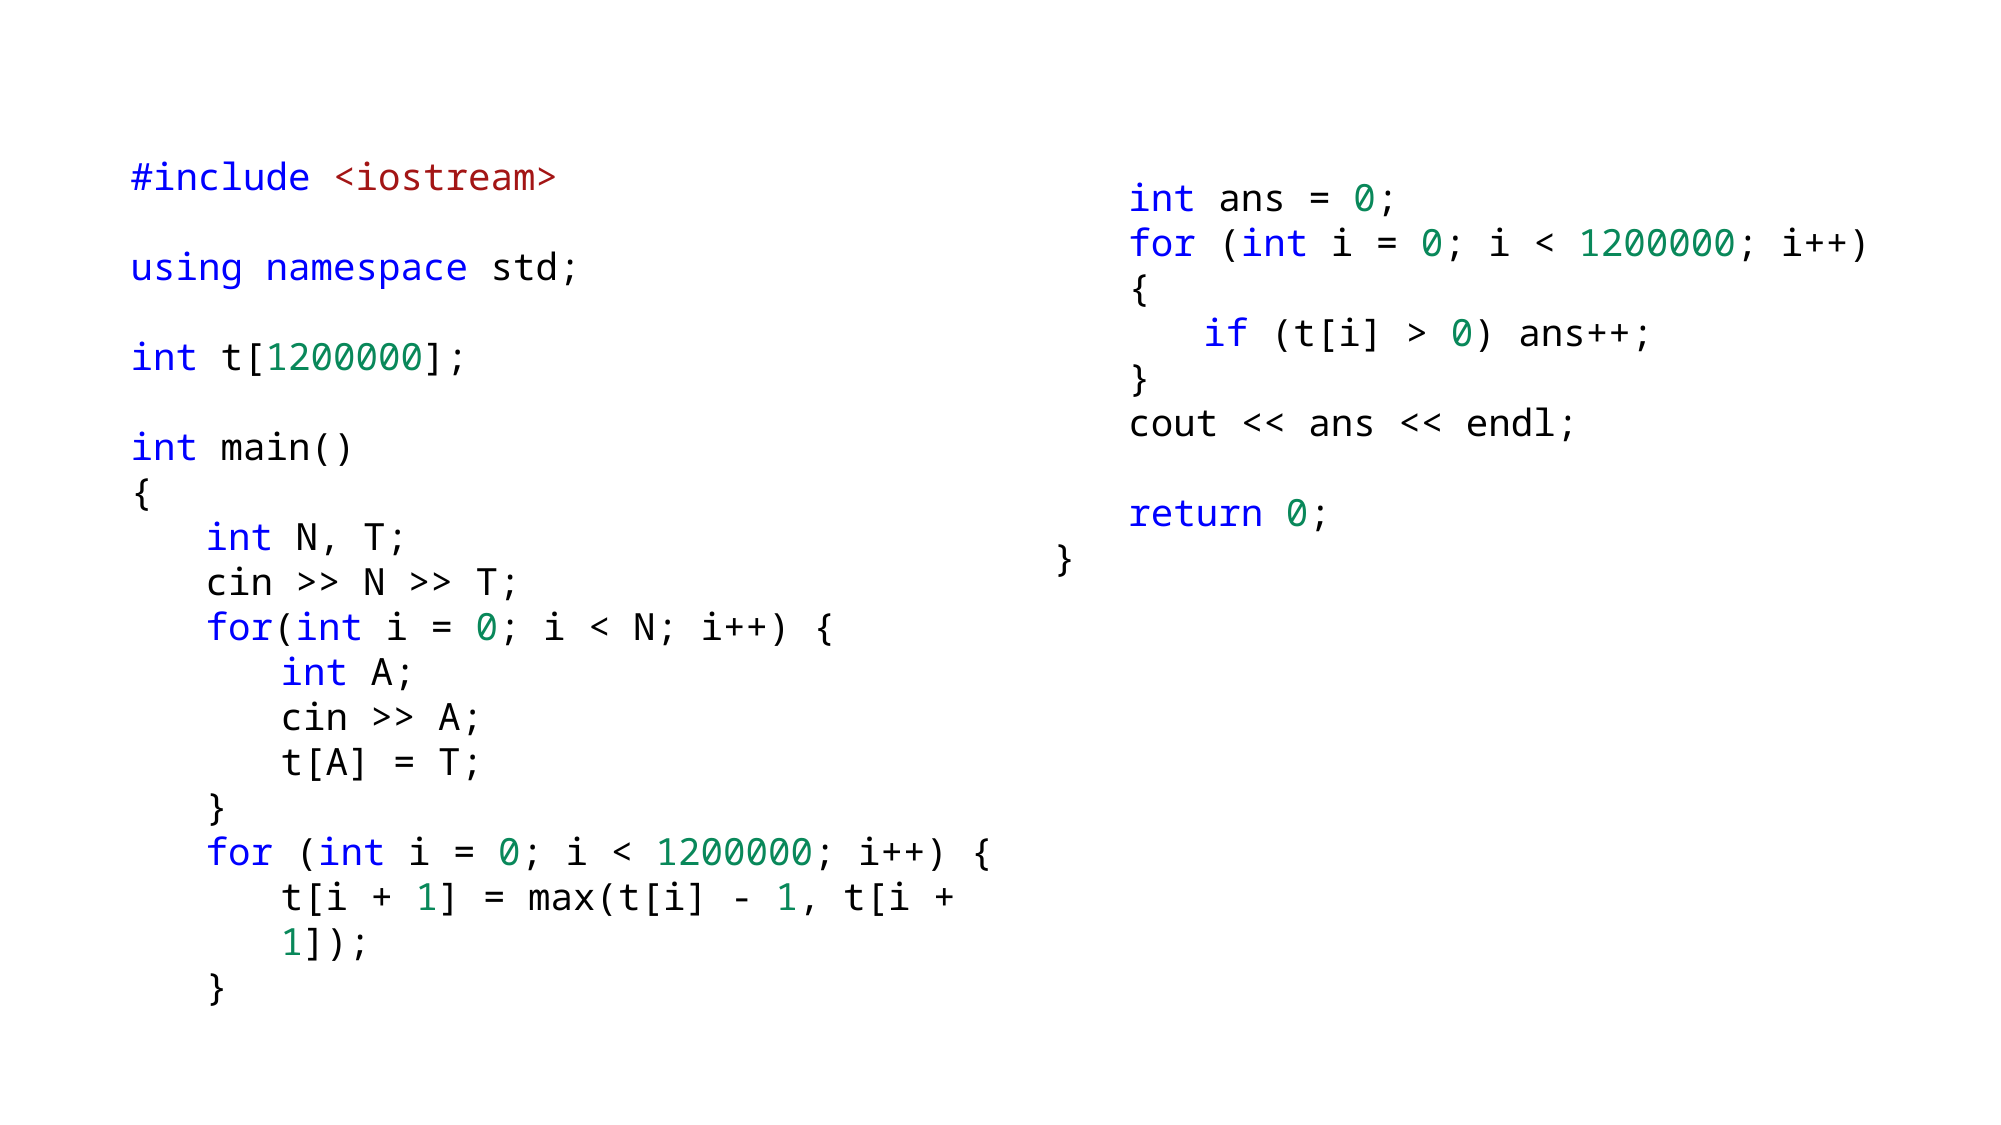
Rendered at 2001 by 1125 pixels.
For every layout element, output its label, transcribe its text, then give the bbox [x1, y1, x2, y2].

text_box #include <iostream> using namespace std; int t[1200000]; int main() { int N, T; cin >> N >> T; for(int i = 0; i < N; i++) { int A; cin >> A; t[A] = T; } for (int i = 0; i < 1200000; i++) { t[i + 1] = max(t[i] - 1, t[i + 1]); } [115, 145, 1039, 1016]
text_box int ans = 0; for (int i = 0; i < 1200000; i++) { if (t[i] > 0) ans++; } cout << ans << endl; return 0; } [1038, 121, 1901, 587]
